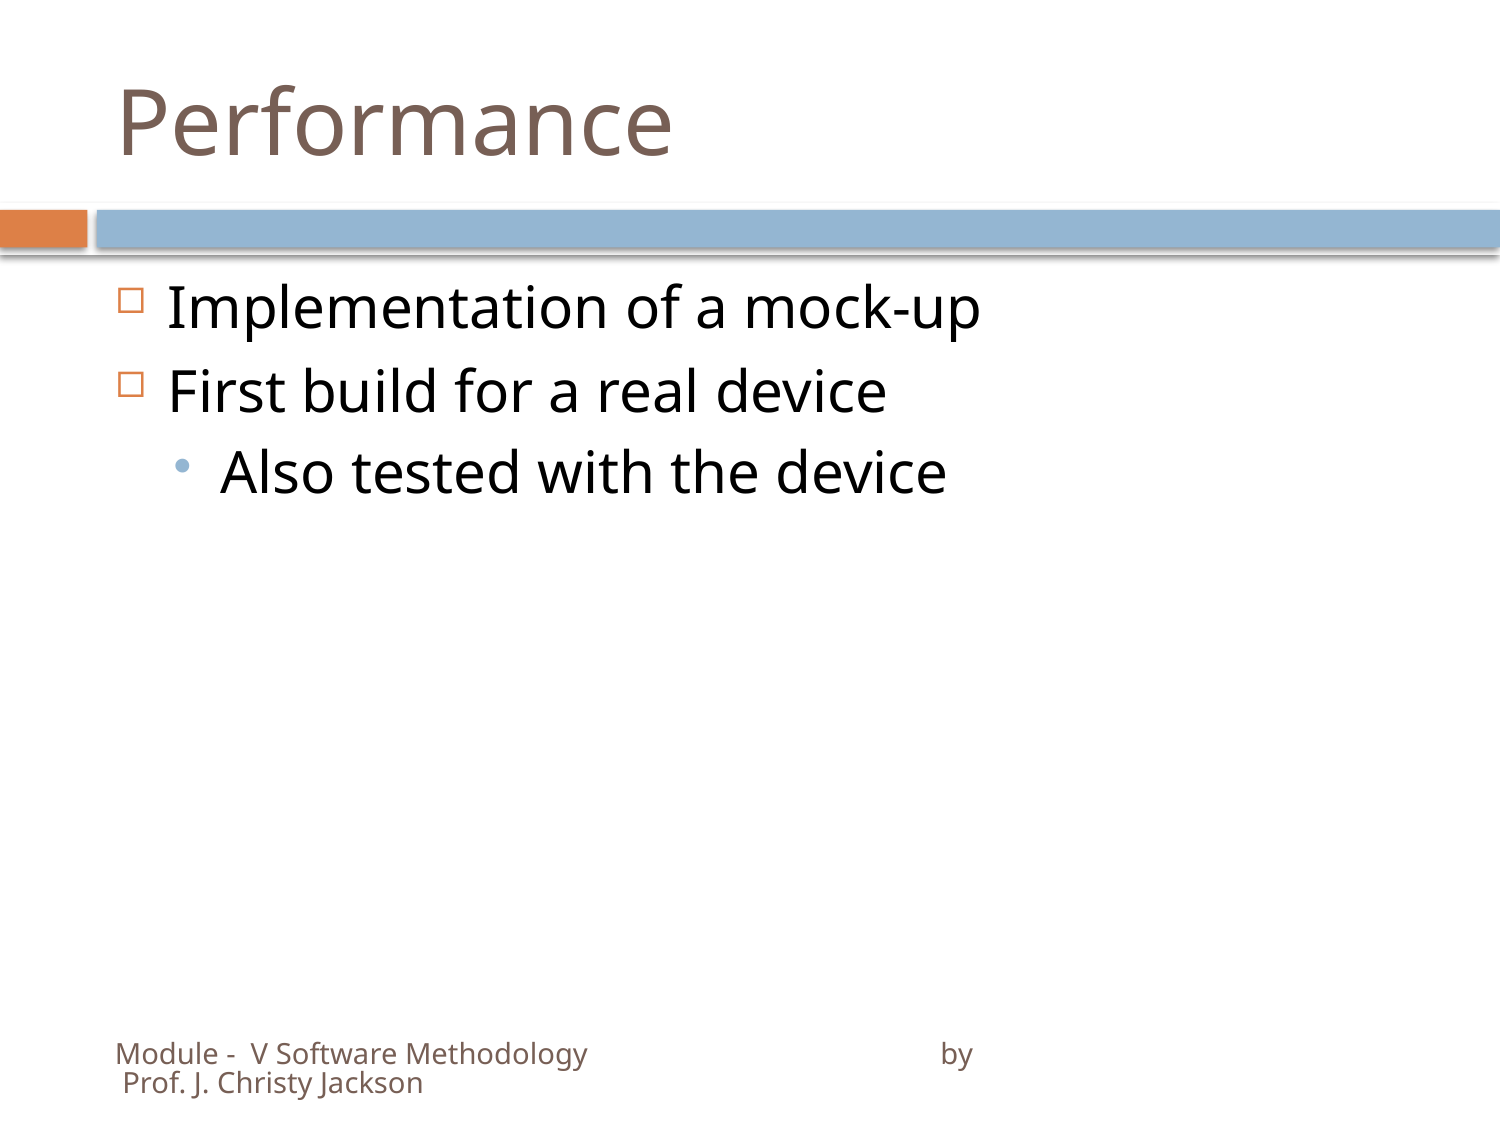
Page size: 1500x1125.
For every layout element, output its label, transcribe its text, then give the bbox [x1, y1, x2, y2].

footer Module - V Software Methodology by Prof. J. Christy Jackson [99, 1025, 990, 1085]
title Performance [100, 37, 1438, 200]
list Implementation of a mock-up First build for a real device Also tested with the device [100, 262, 1438, 1005]
